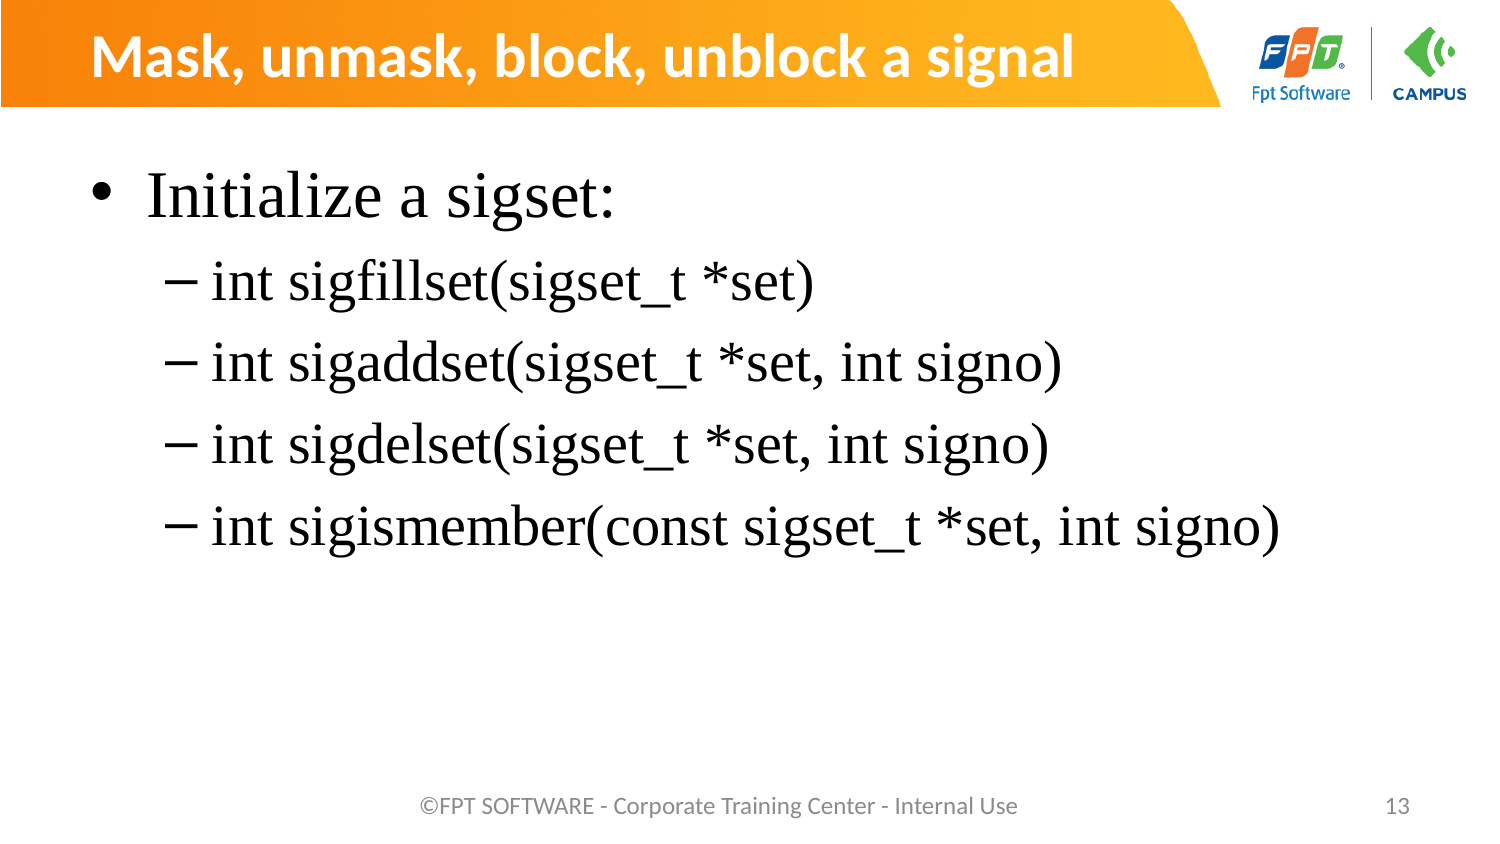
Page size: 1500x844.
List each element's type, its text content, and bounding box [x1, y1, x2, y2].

slide_number 13 [1074, 782, 1425, 827]
title Mask, unmask, block, unblock a signal [75, 0, 1176, 106]
footer ©FPT SOFTWARE - Corporate Training Center - Internal Use [395, 782, 1043, 827]
list Initialize a sigset: int sigfillset(sigset_t *set) int sigaddset(sigset_t *set, int signo) int sigdelset(sigset_t *set, int signo) int sigismember(const sigset_t *set, int signo) [75, 142, 1425, 754]
picture [1, 0, 1499, 844]
